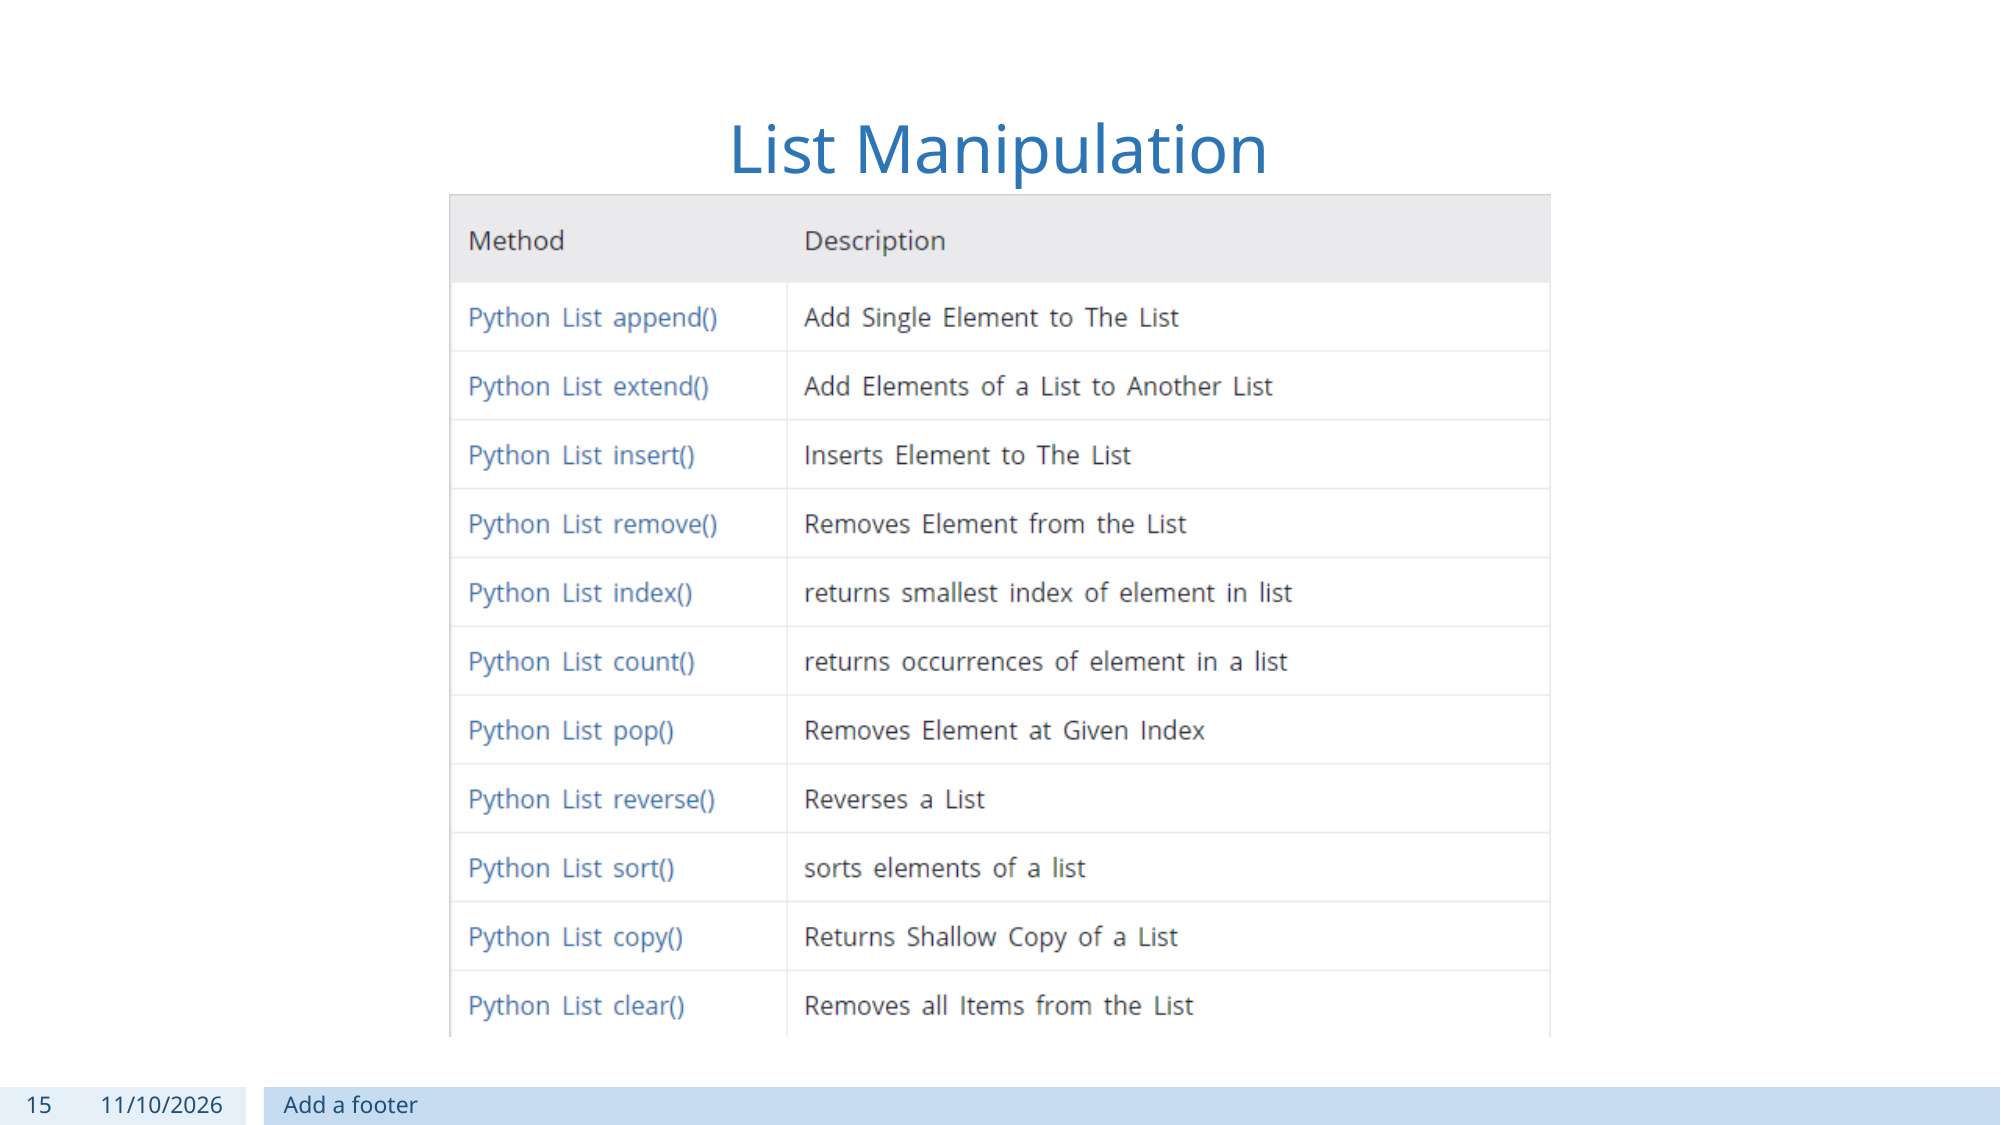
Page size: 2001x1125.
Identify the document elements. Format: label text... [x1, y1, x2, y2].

slide_number 15 [0, 1087, 68, 1125]
title List Manipulation [231, 0, 1769, 195]
footer Add a footer [268, 1087, 1769, 1125]
picture [449, 194, 1551, 1037]
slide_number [74, 1087, 239, 1125]
